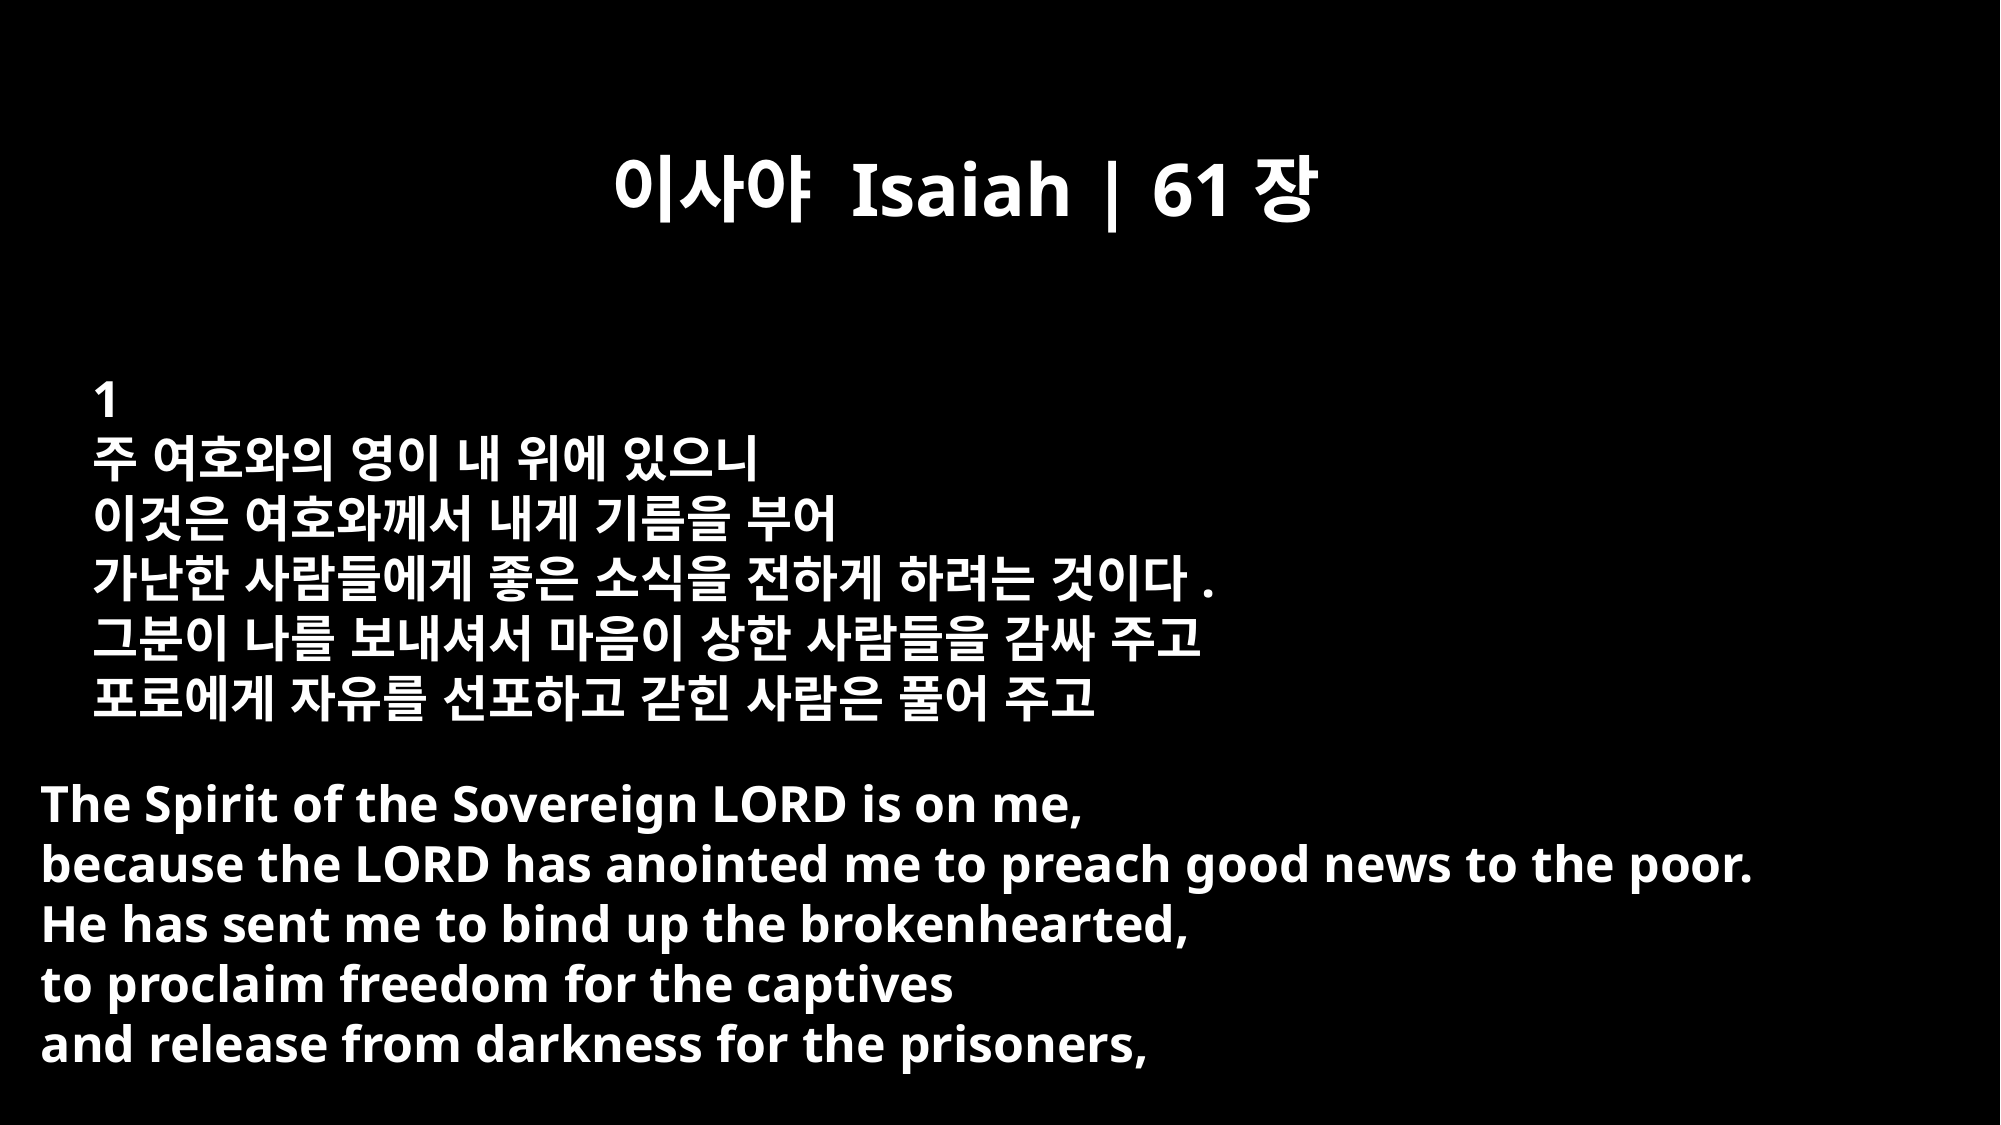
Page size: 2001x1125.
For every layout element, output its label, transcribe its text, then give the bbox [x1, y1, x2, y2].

text_box 이사야 Isaiah | 61장 [596, 136, 1336, 239]
text_box ﻿1 주 여호와의 영이 내 위에 있으니 이것은 여호와께서 내게 기름을 부어 가난한 사람들에게 좋은 소식을 전하게 하려는 것이다. 그분이 나를 보내셔서 마음이 상한 사람들을 감싸 주고 포로에게 자유를 선포하고 갇힌 사람은 풀어 주고 [78, 359, 1244, 735]
text_box The Spirit of the Sovereign LORD is on me, because the LORD has anointed me to preach good news to the poor. He has sent me to bind up the brokenhearted, to proclaim freedom for the captives and release from darkness for the prisoners, [26, 764, 1783, 1080]
